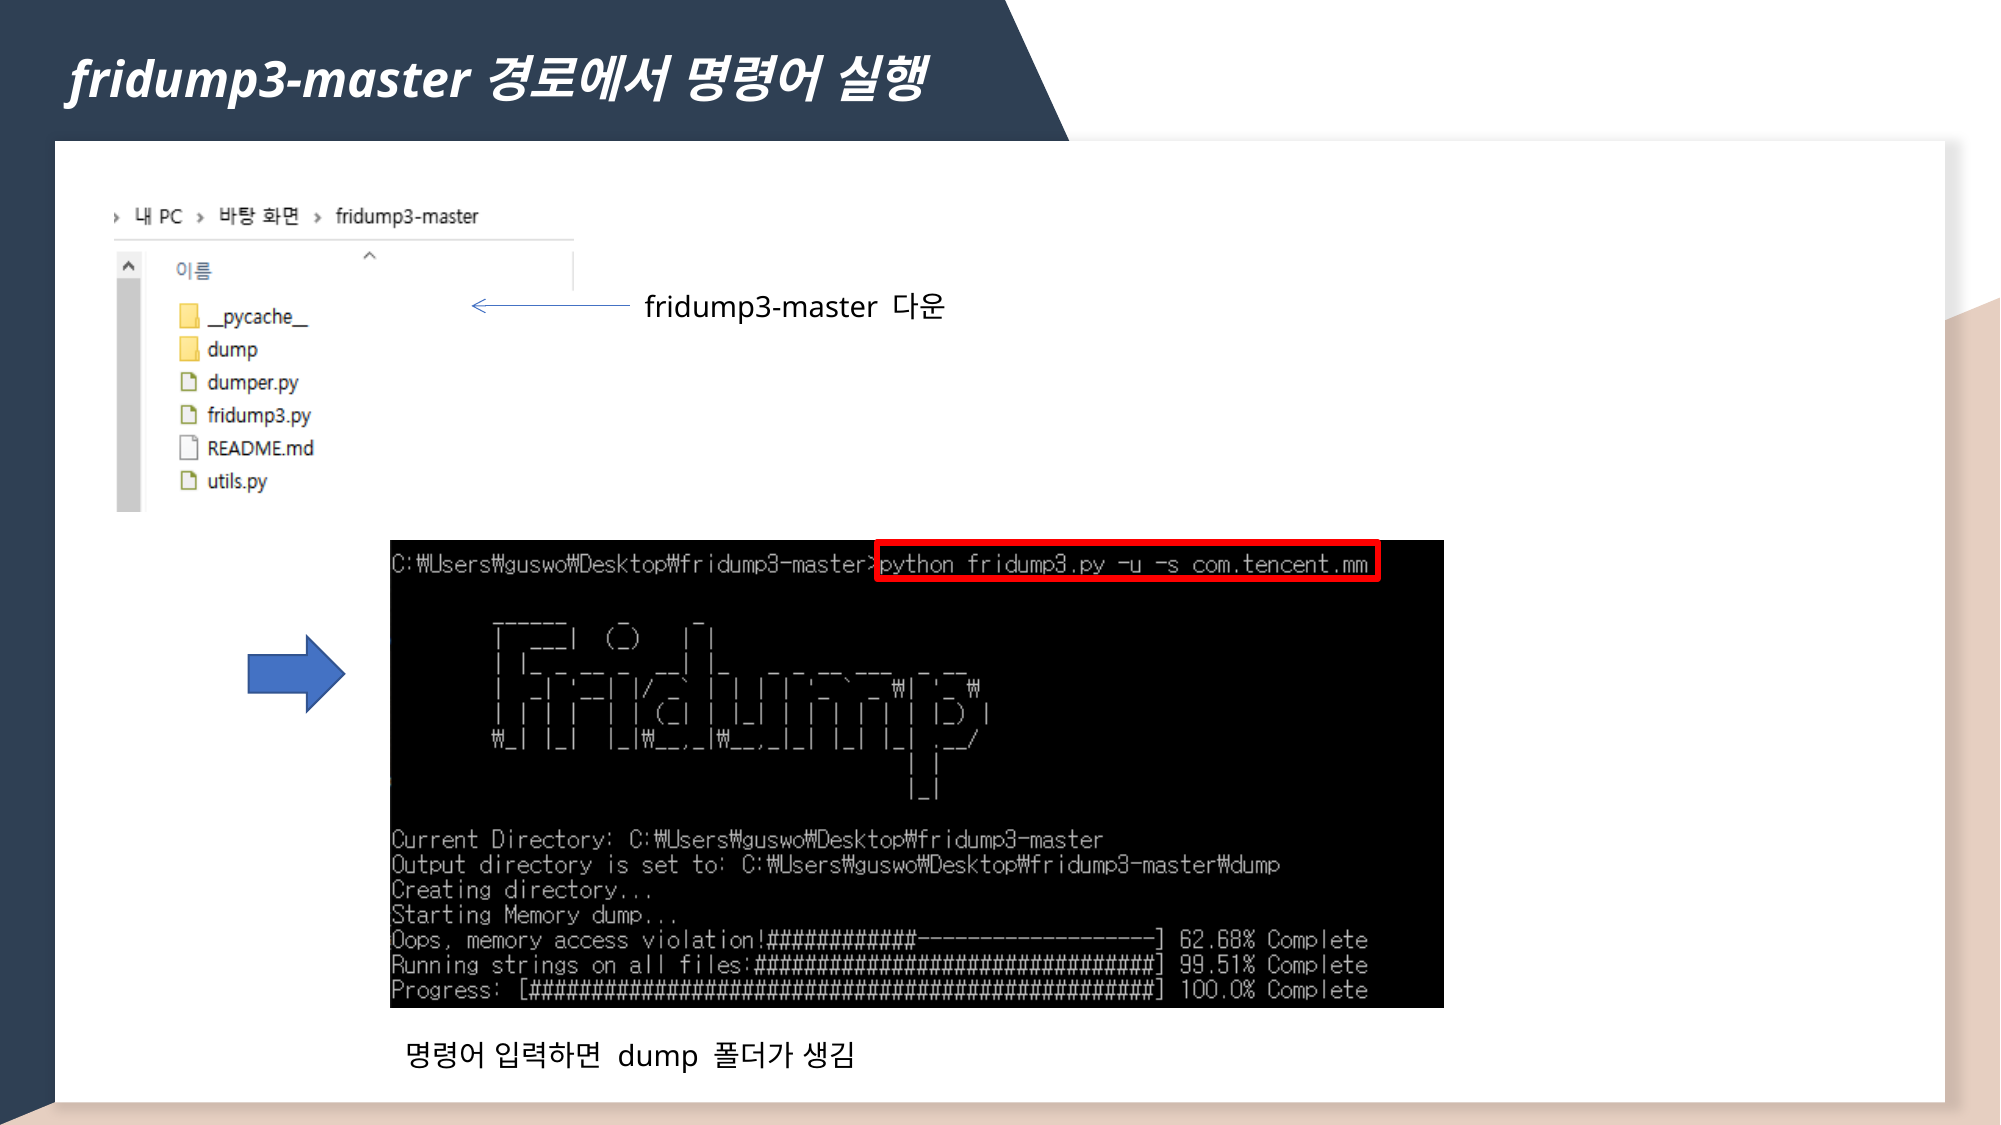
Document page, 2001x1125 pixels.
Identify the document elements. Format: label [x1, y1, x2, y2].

picture [390, 540, 1444, 1008]
text_box [0, 0, 2000, 1125]
picture [114, 197, 574, 512]
